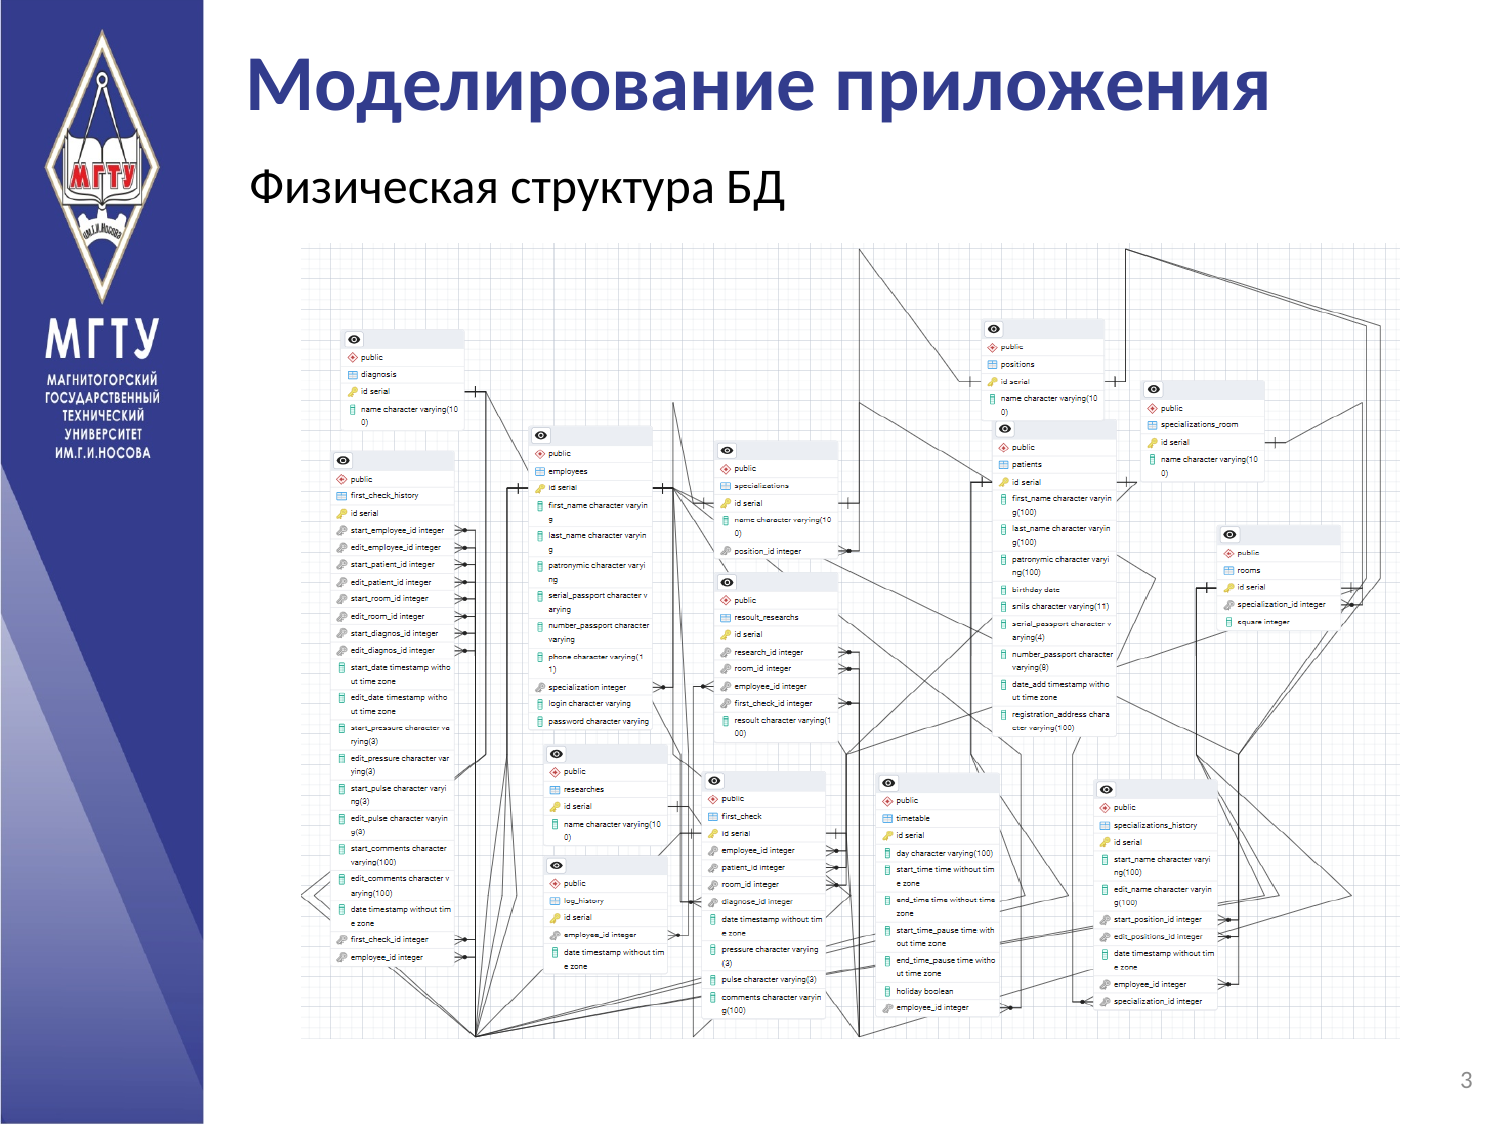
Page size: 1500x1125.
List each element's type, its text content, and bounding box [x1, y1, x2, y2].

slide_number 3 [1137, 1048, 1488, 1109]
title Моделирование приложения [230, 10, 1459, 147]
list Физическая структура БД [230, 146, 1284, 332]
picture [300, 243, 1400, 1039]
picture [0, 0, 205, 1125]
